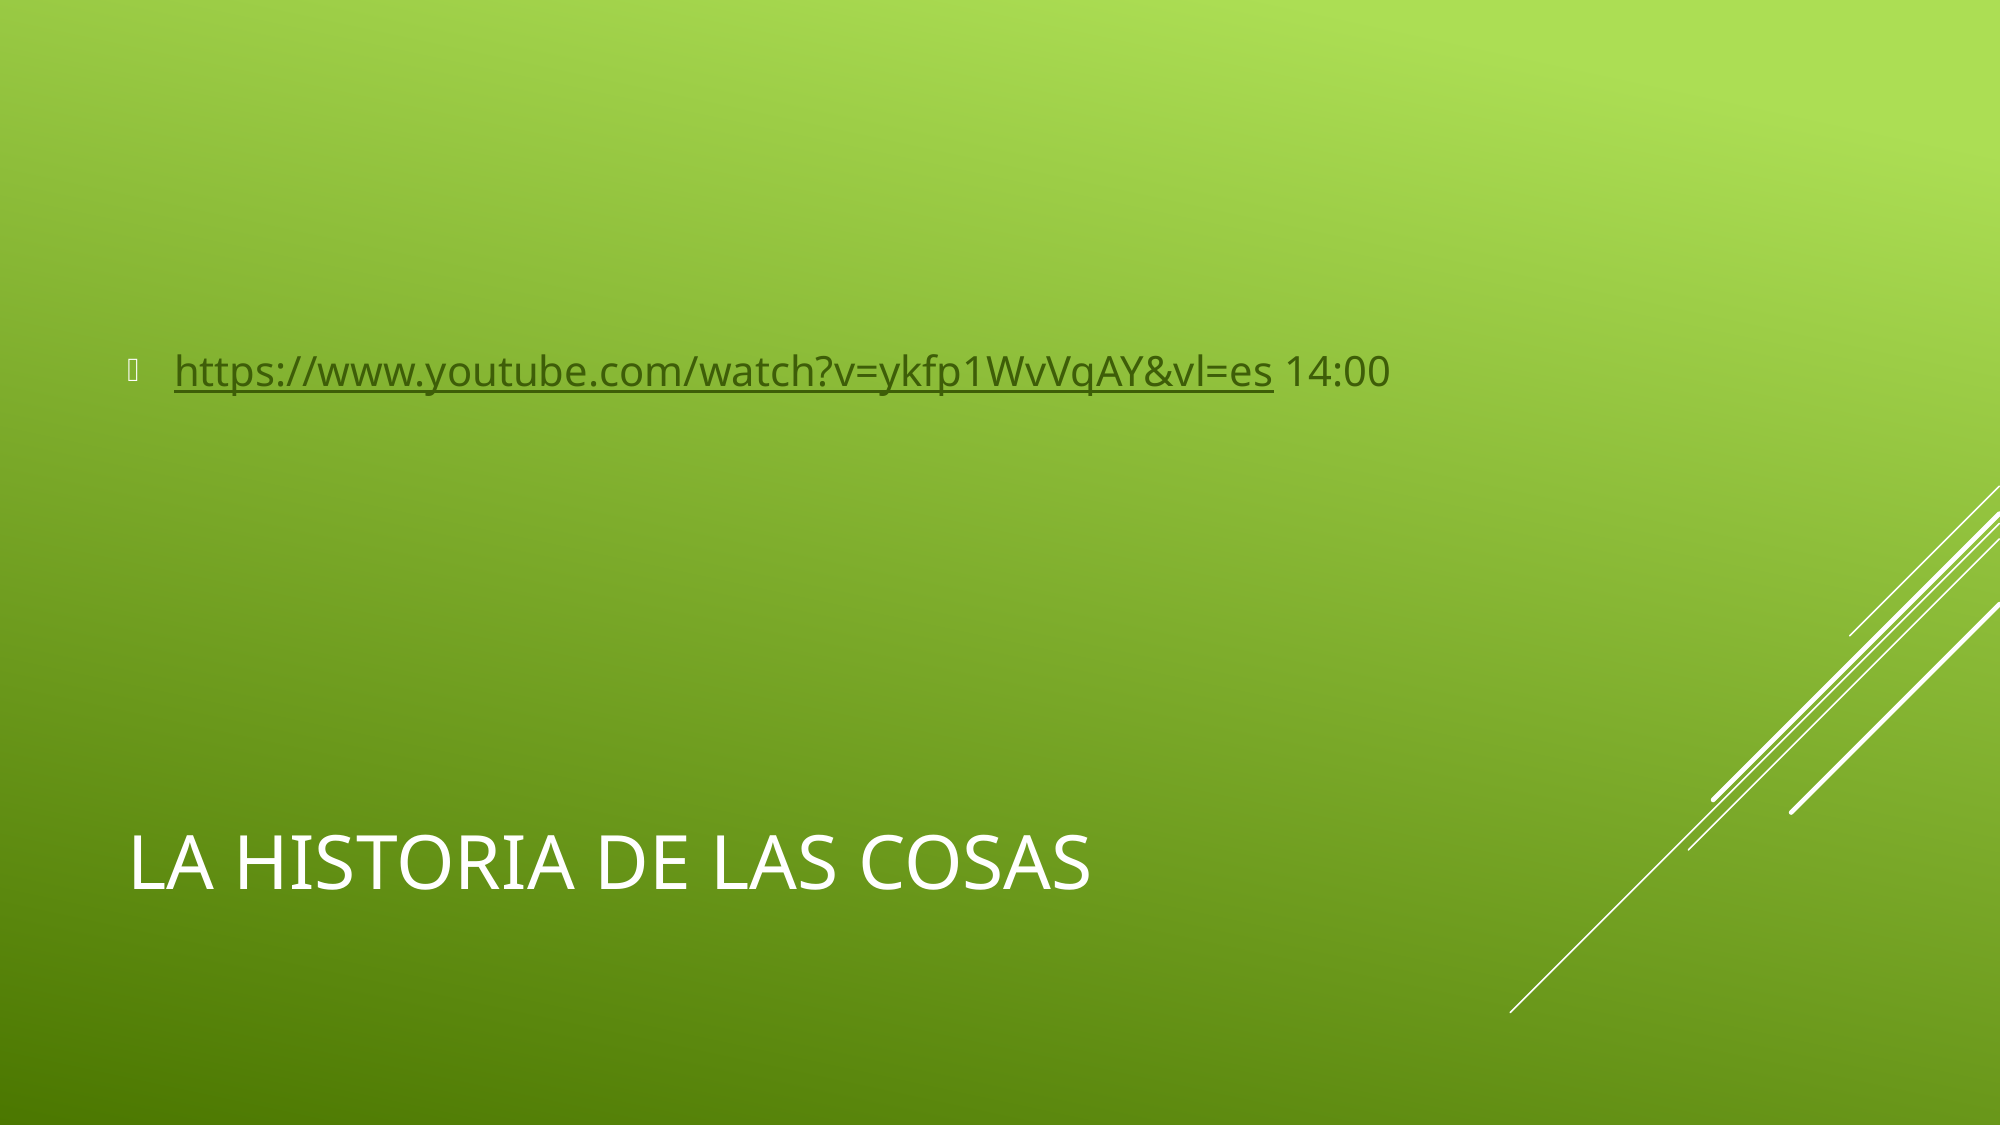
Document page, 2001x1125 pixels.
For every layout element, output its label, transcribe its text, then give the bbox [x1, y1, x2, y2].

list https://www.youtube.com/watch?v=ykfp1WvVqAY&vl=es 14:00 [112, 112, 1513, 706]
title La historia de las cosas [112, 736, 1513, 984]
